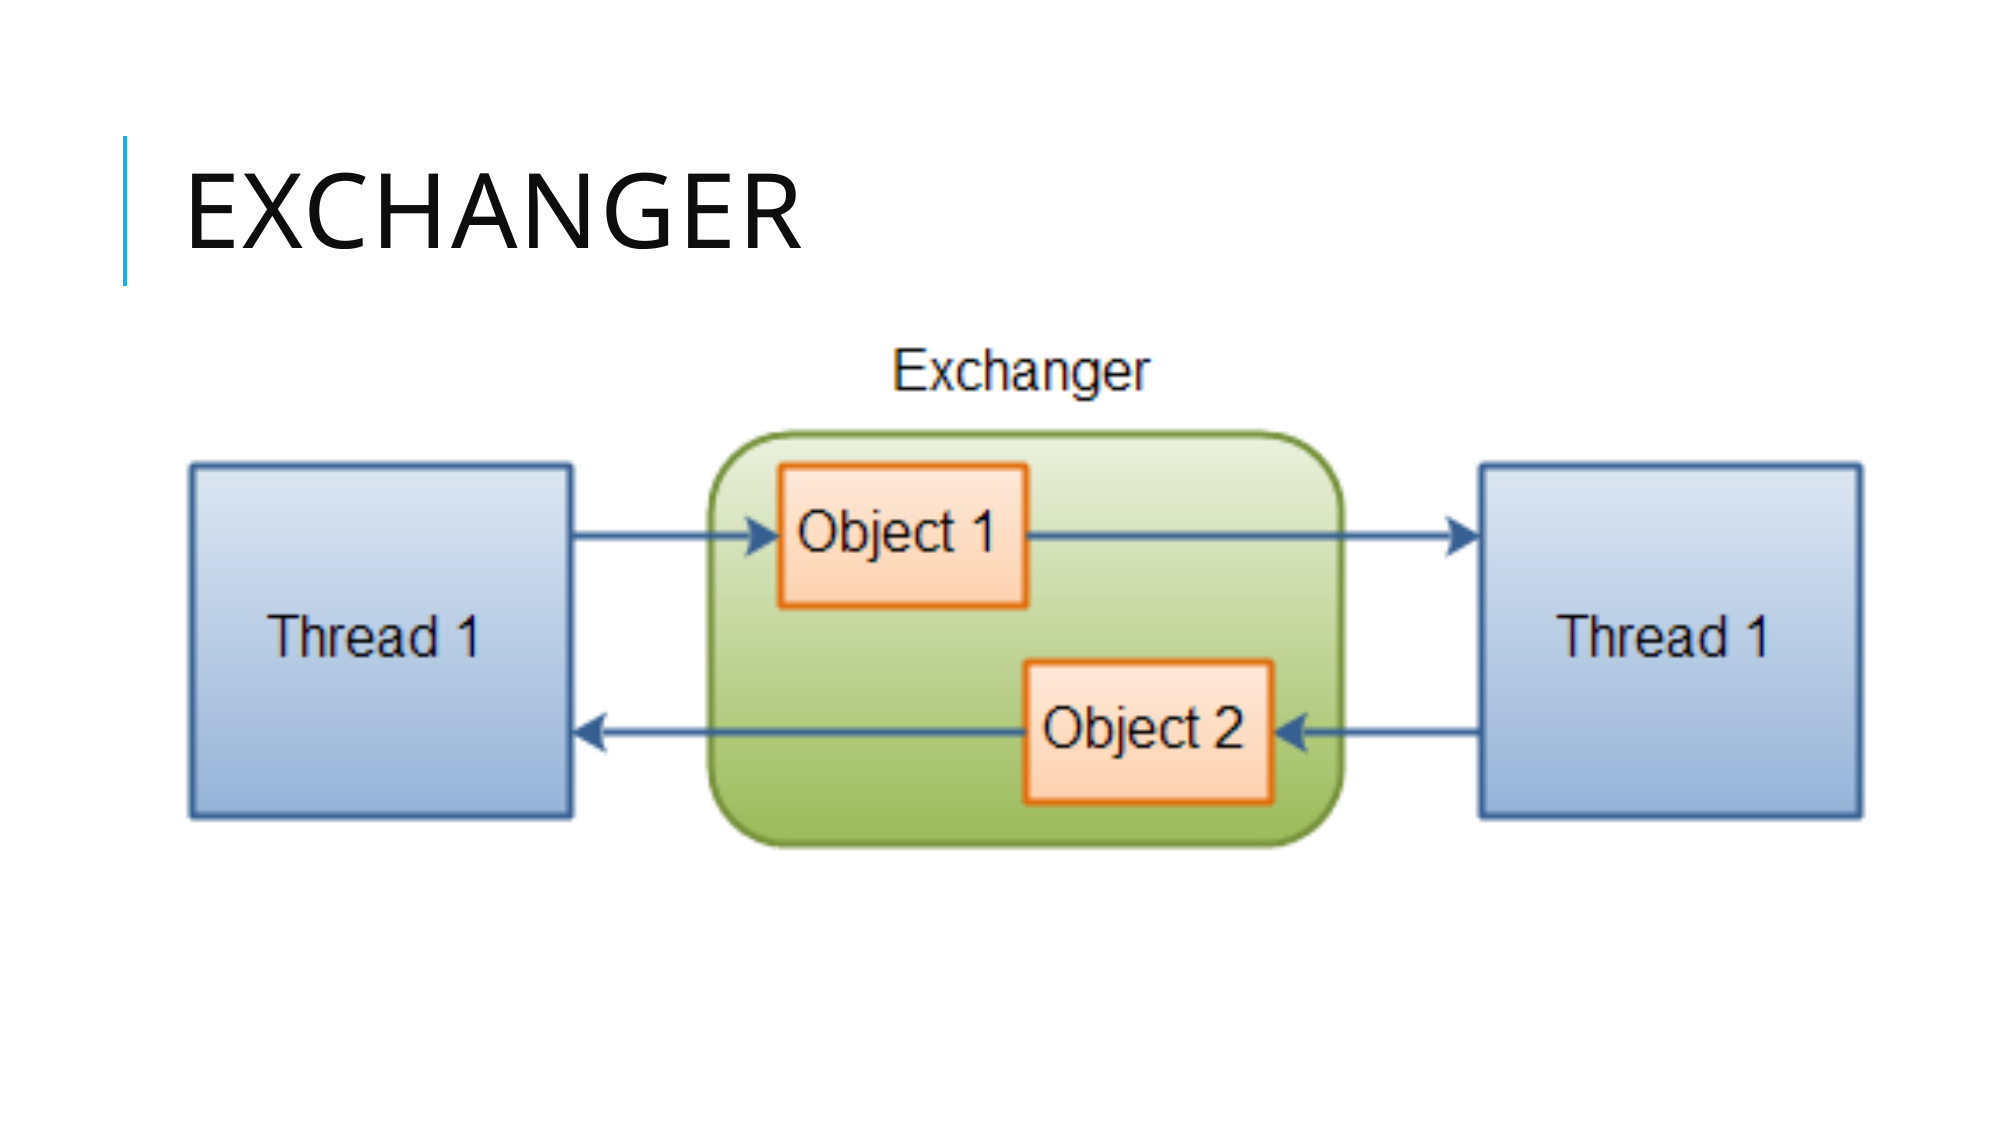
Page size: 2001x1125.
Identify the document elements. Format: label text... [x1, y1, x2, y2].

picture [125, 290, 1933, 915]
title Exchanger [168, 96, 1763, 285]
